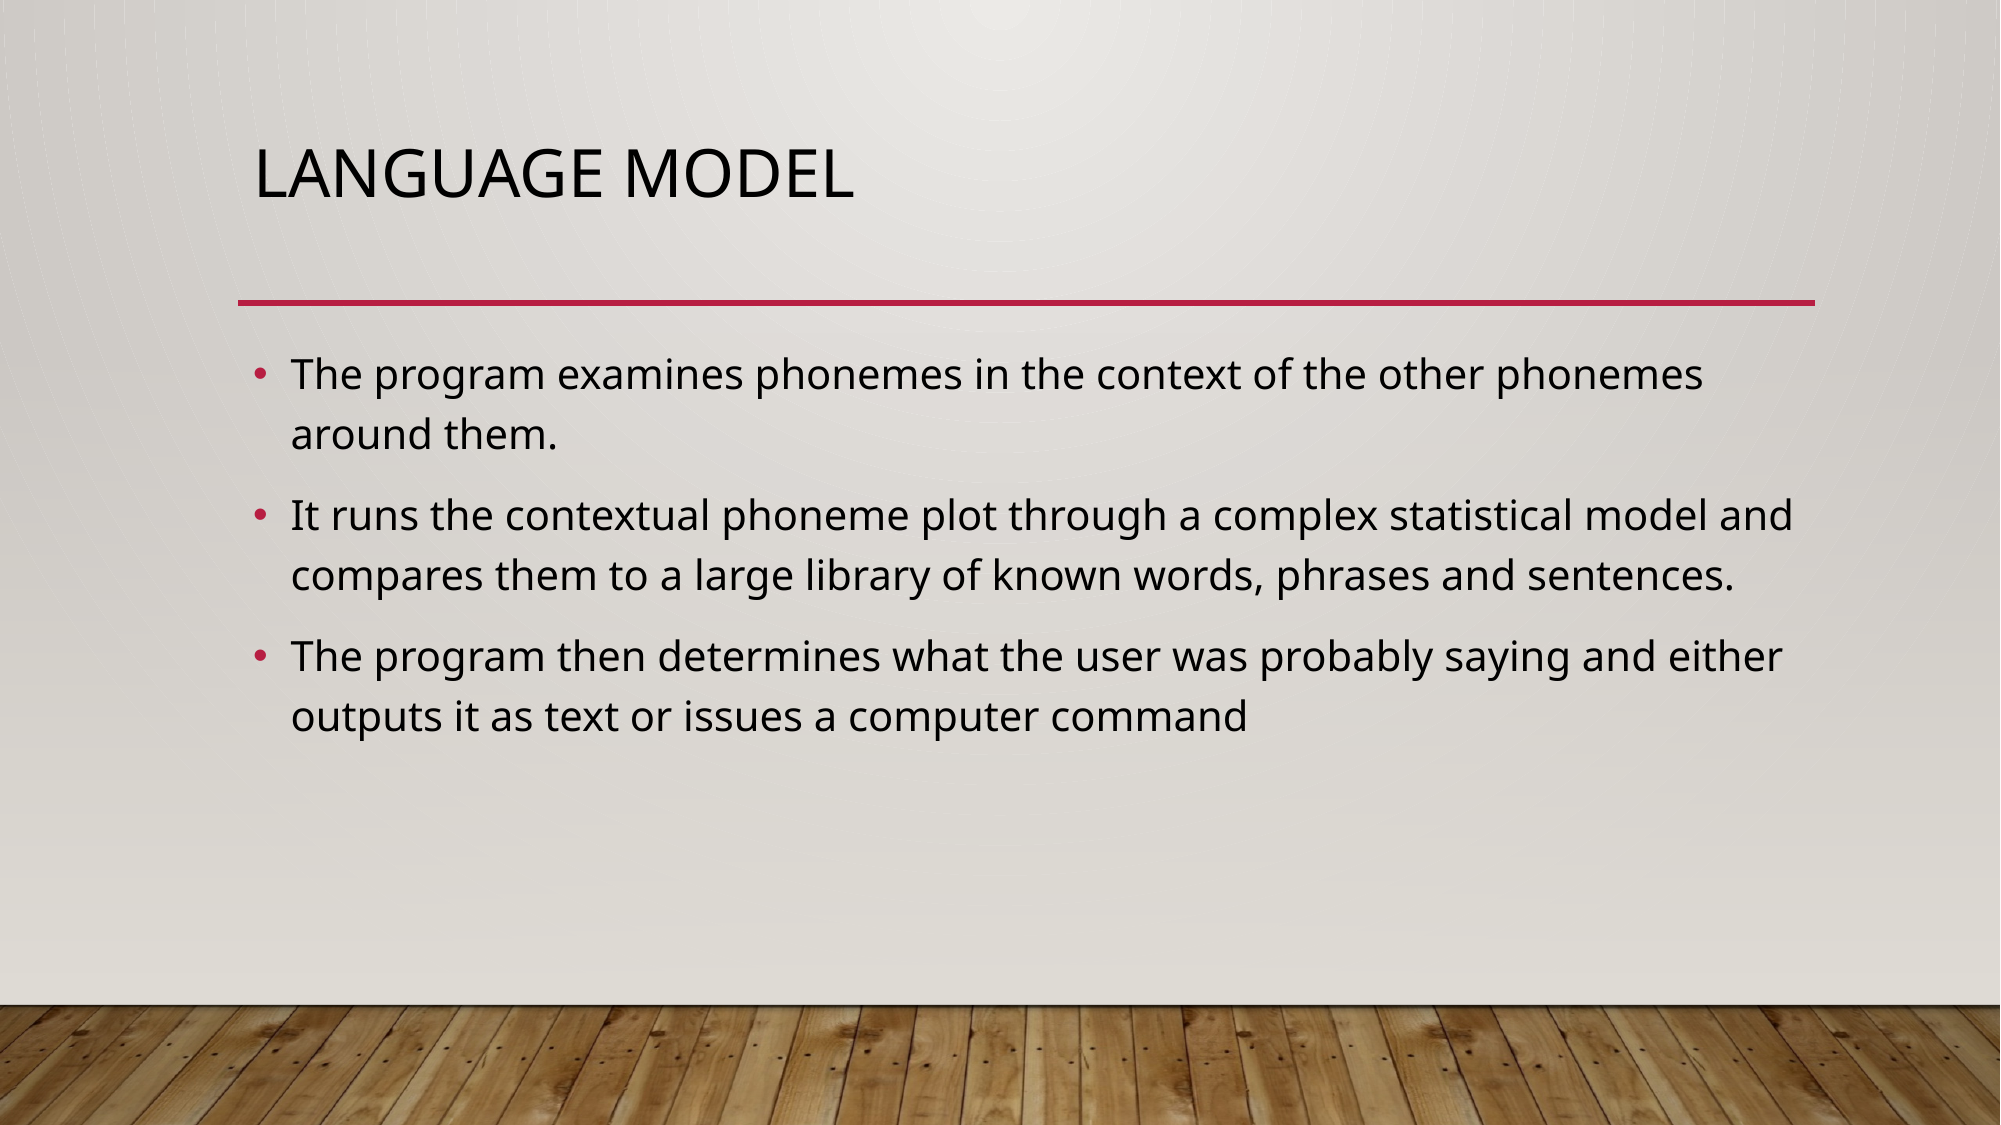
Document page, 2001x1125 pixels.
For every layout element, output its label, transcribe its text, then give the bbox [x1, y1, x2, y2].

list The program examines phonemes in the context of the other phonemes around them. It runs the contextual phoneme plot through a complex statistical model and compares them to a large library of known words, phrases and sentences. The program then determines what the user was probably saying and either outputs it as text or issues a computer command [238, 330, 1814, 897]
picture [0, 1005, 2000, 1125]
title Language model [238, 131, 1814, 305]
